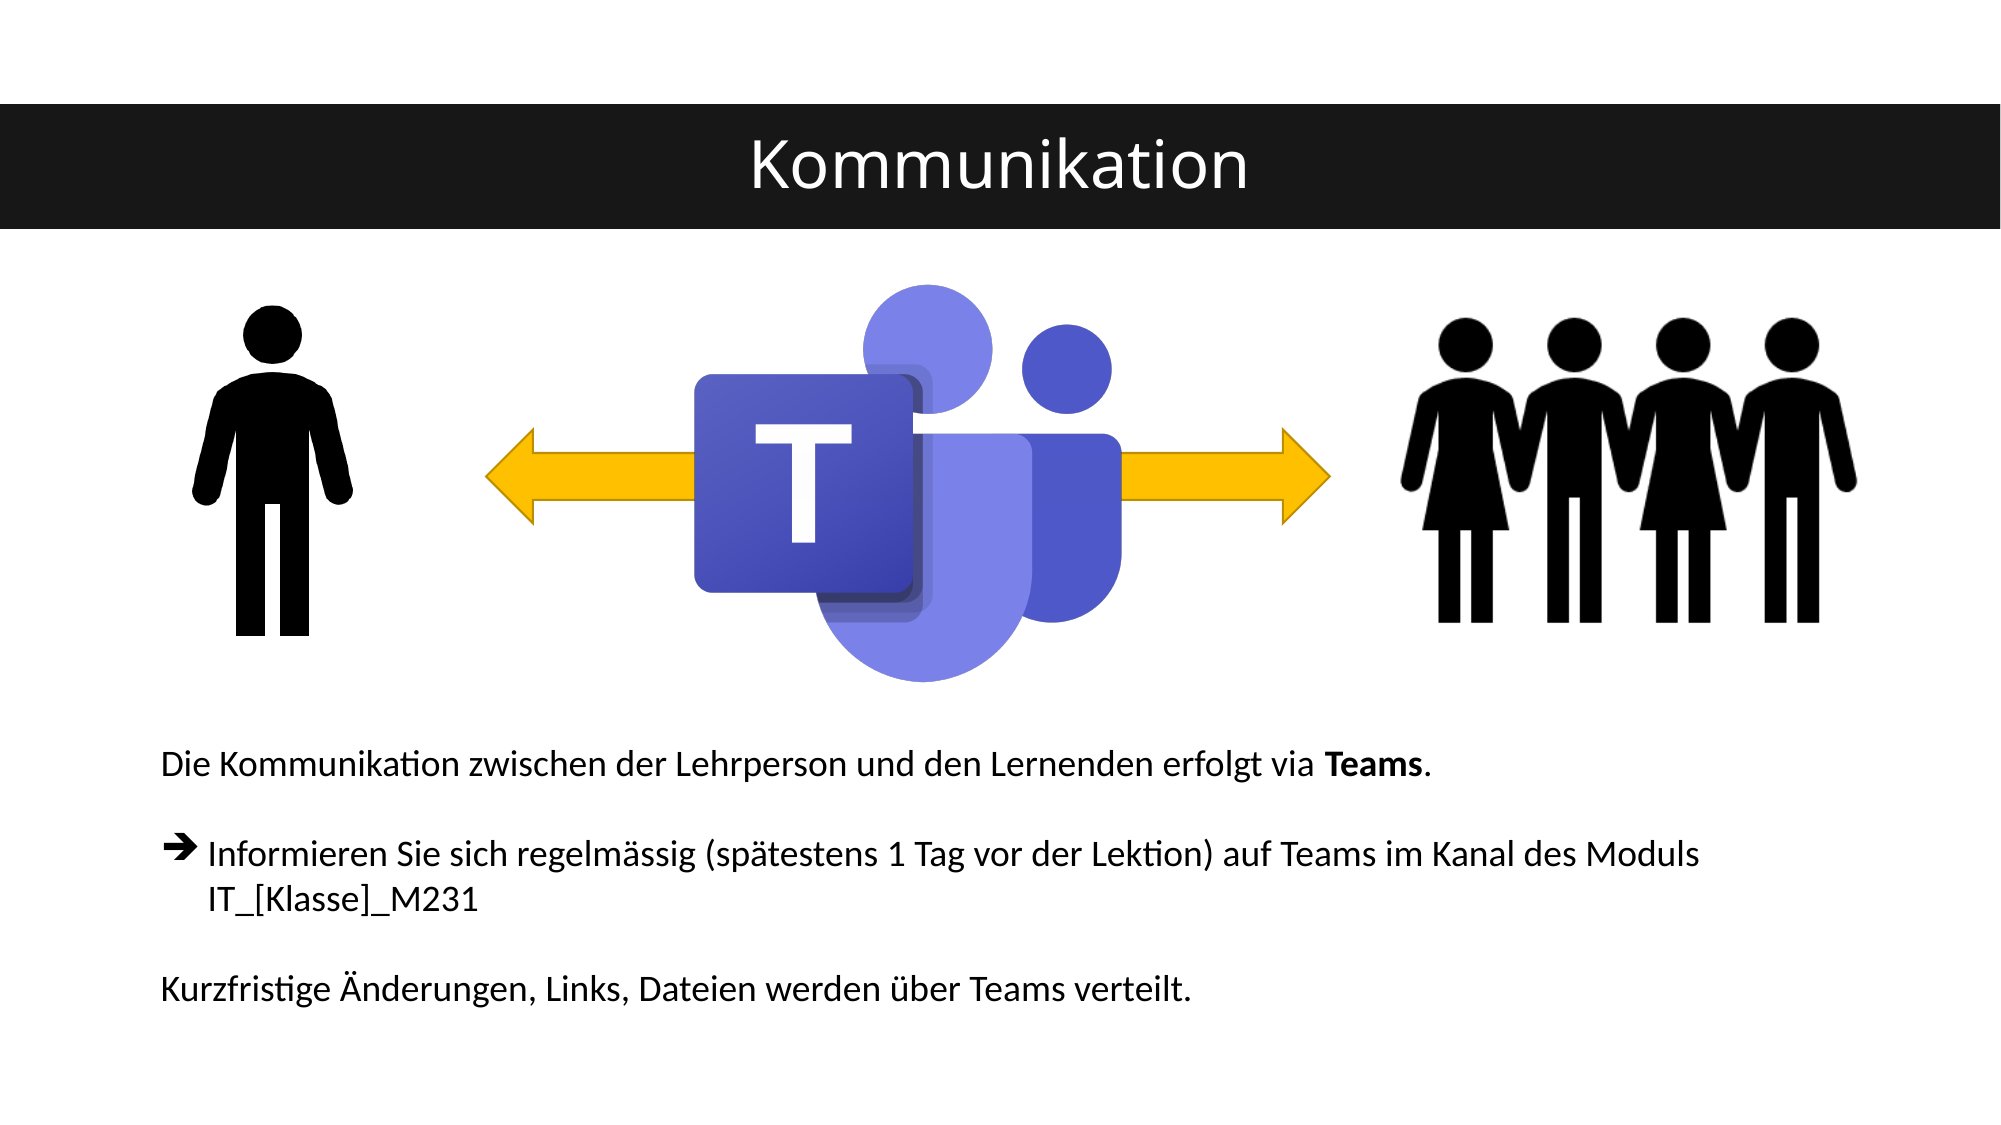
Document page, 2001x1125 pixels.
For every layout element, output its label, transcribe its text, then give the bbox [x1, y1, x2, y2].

picture [1368, 209, 1890, 732]
picture [95, 294, 448, 647]
text_box [1268, 427, 1332, 526]
text_box [484, 427, 548, 526]
text_box Die Kommunikation zwischen der Lehrperson und den Lernenden erfolgt via Teams. Informieren Sie sich regelmässig (spätestens 1 Tag vor der Lektion) auf Teams im Kanal des Moduls IT_[Klasse]_M231 Kurzfristige Änderungen, Links, Dateien werden über Teams verteilt. [146, 731, 1854, 1017]
title Kommunikation [0, 105, 2000, 228]
picture [548, 281, 1268, 686]
